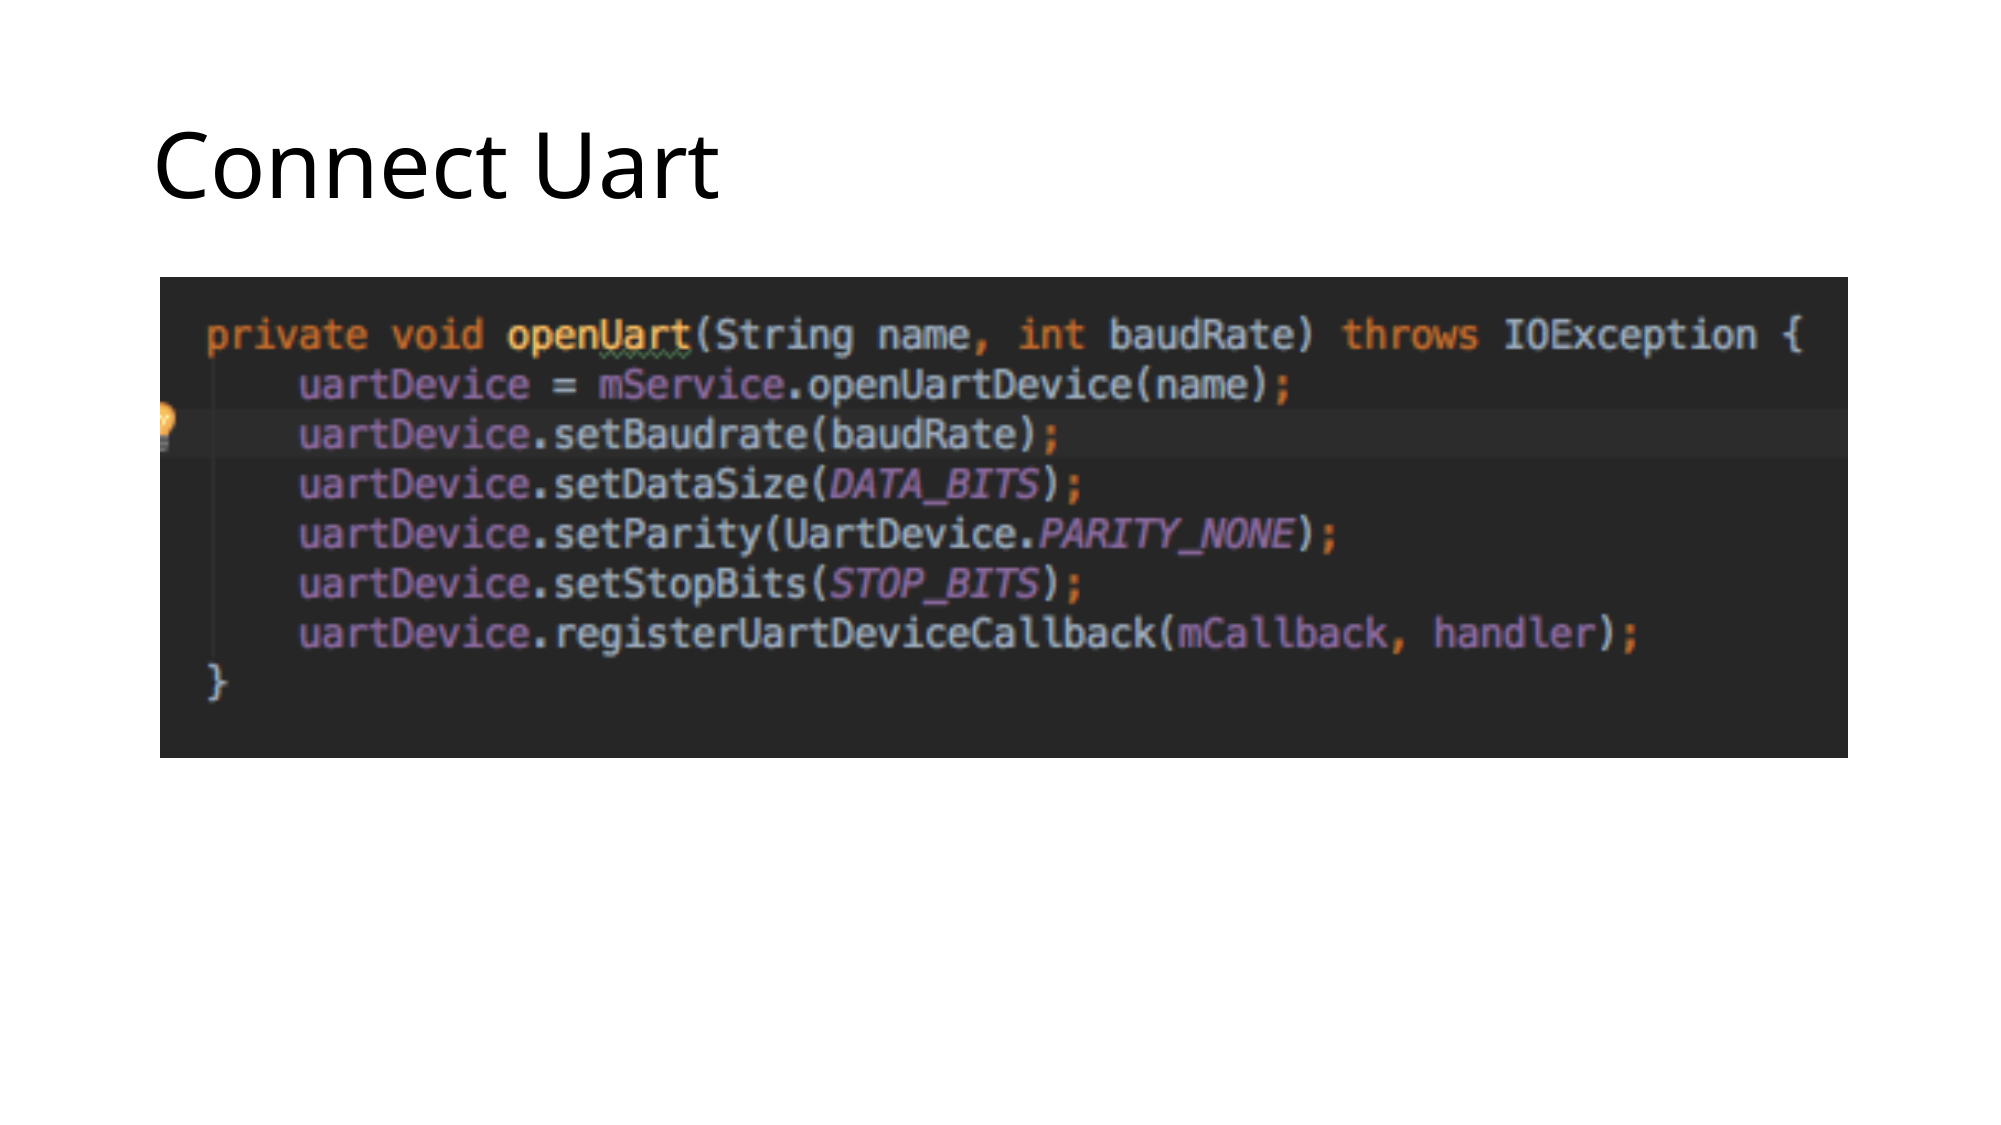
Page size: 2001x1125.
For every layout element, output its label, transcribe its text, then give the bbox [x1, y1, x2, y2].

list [160, 277, 1848, 758]
title Connect Uart [137, 59, 1863, 278]
